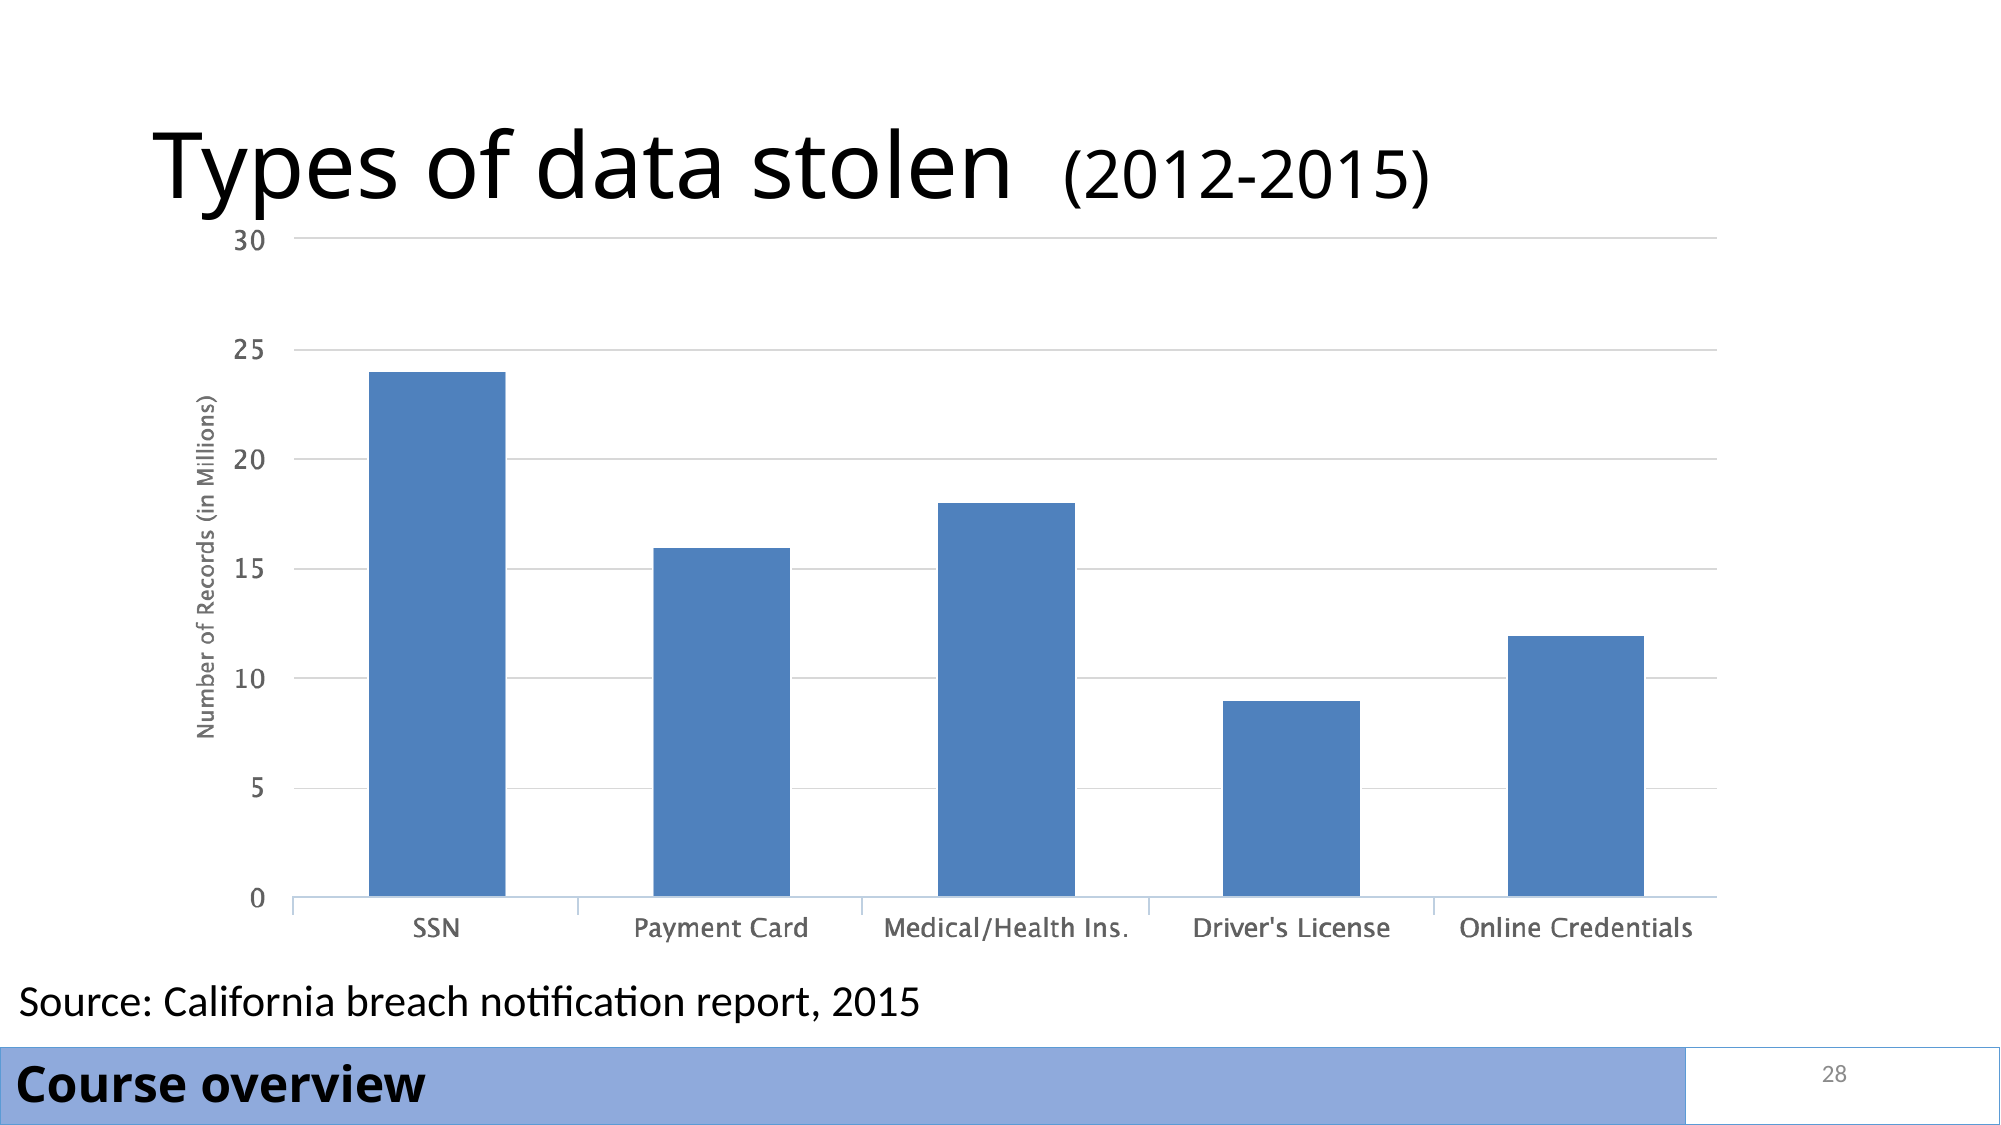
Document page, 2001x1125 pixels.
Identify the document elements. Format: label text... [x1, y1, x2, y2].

text_box Course overview [0, 1047, 1685, 1125]
slide_number 28 [1412, 1042, 1863, 1103]
text_box Source: California breach notification report, 2015 [3, 964, 938, 1033]
picture [166, 229, 1717, 965]
text_box [1685, 1047, 2000, 1125]
title Types of data stolen (2012-2015) [137, 59, 1863, 278]
